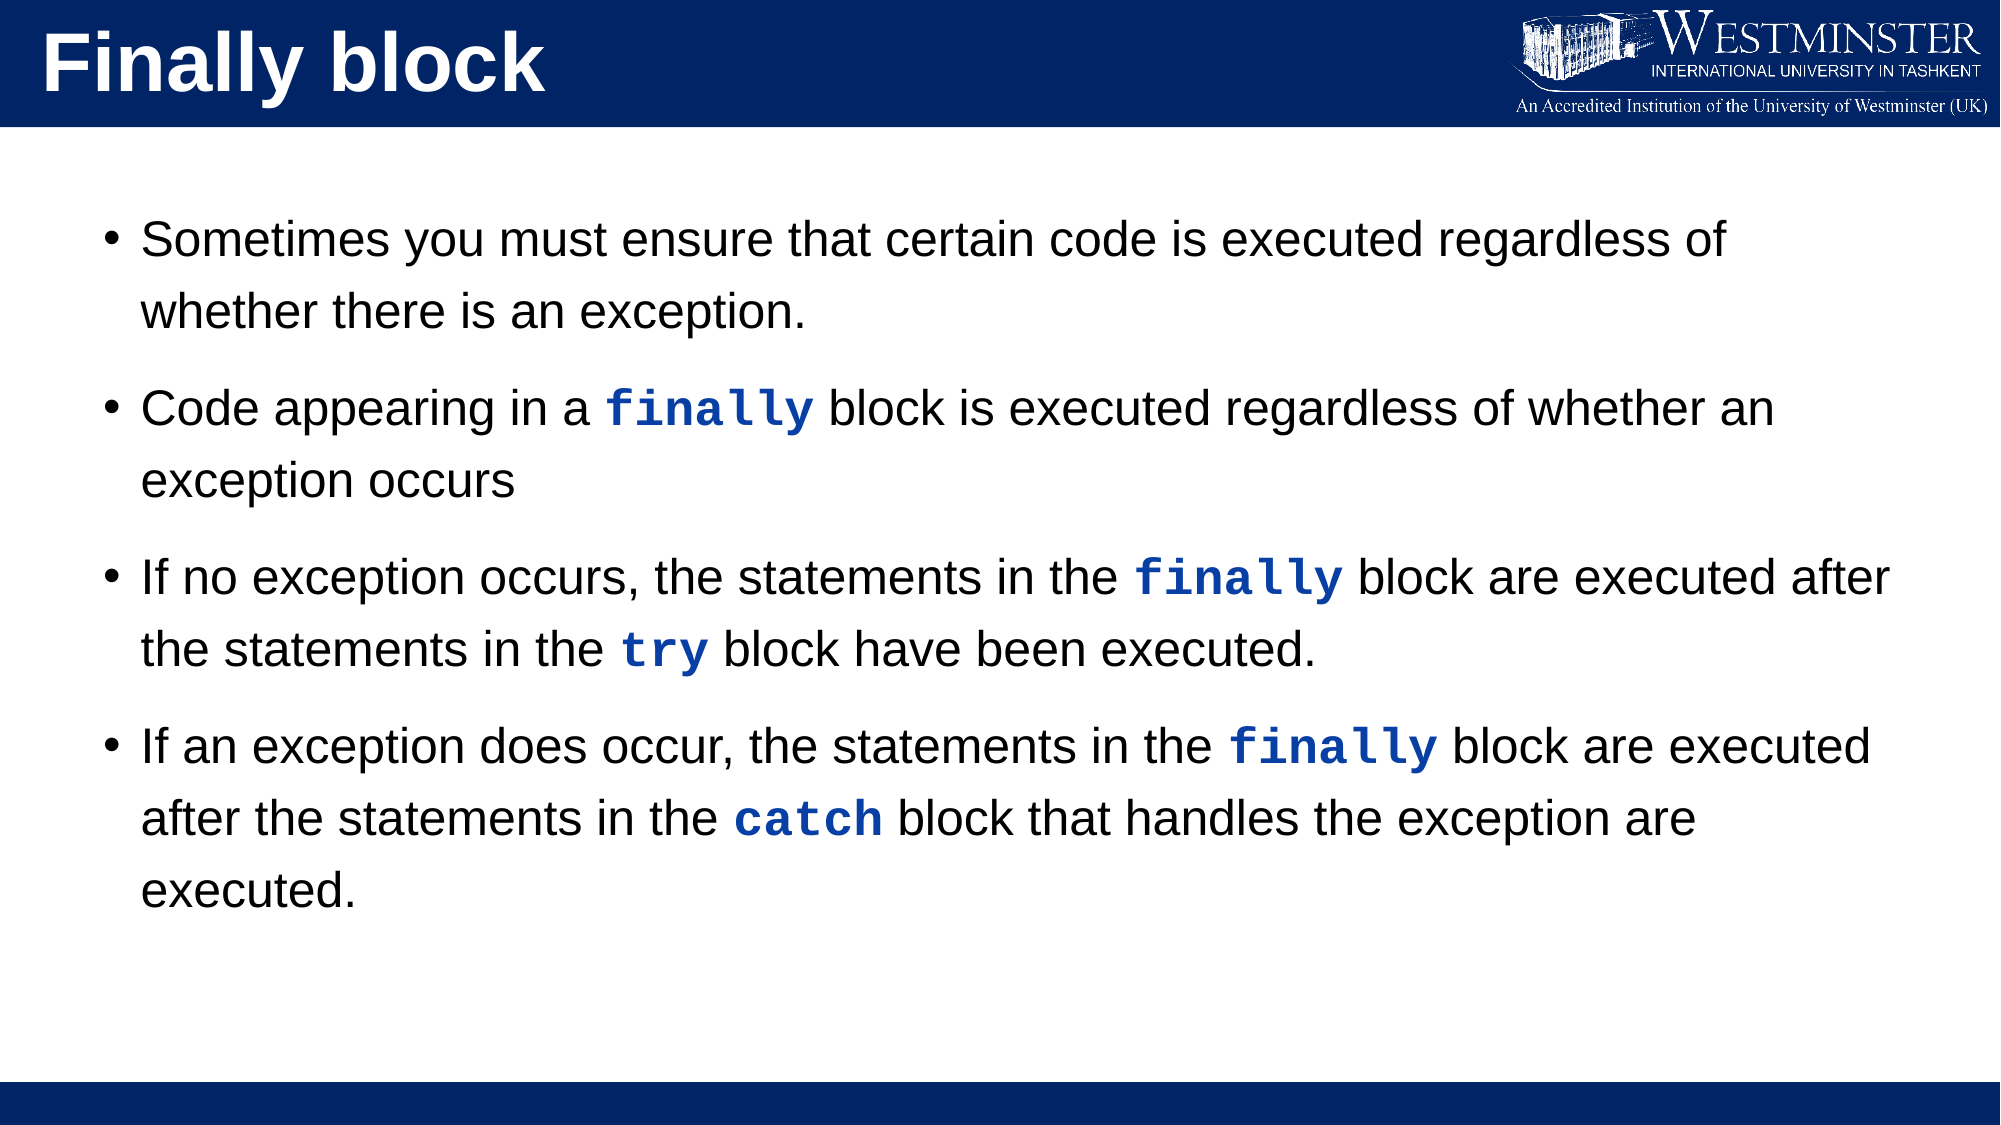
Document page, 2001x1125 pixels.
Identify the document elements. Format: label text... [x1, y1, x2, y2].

list Finally block [26, 21, 1200, 108]
picture [1506, 10, 1987, 116]
list Sometimes you must ensure that certain code is executed regardless of whether there is an exception. Code appearing in a finally block is executed regardless of whether an exception occurs If no exception occurs, the statements in the finally block are executed after the statements in the try block have been executed. If an exception does occur, the statements in the finally block are executed after the statements in the catch block that handles the exception are executed. [88, 187, 1925, 1009]
